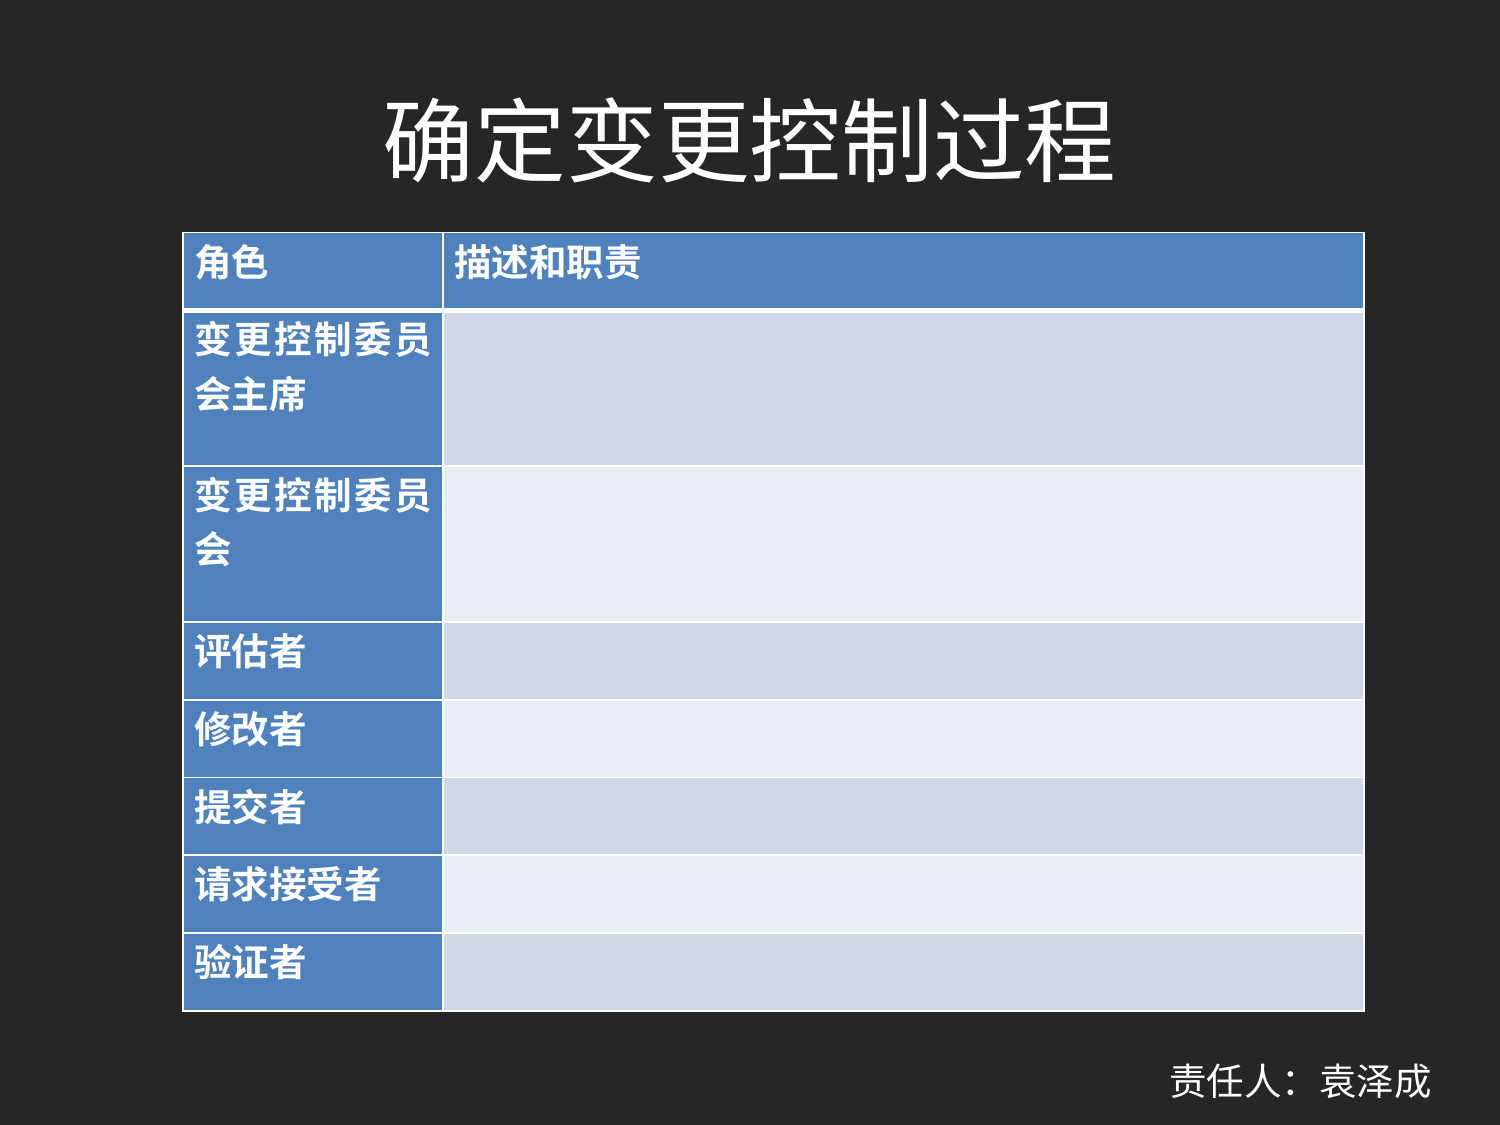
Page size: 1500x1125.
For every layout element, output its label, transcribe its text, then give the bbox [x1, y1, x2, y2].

table_cell [444, 467, 1363, 621]
table_cell 提交者 [184, 778, 442, 854]
table_cell 变更控制委员会 [184, 467, 442, 621]
table_cell [444, 701, 1363, 777]
table_cell [444, 856, 1363, 932]
table_cell [444, 778, 1363, 854]
table_cell [444, 623, 1363, 699]
table_cell [444, 313, 1363, 465]
table_cell 评估者 [184, 623, 442, 699]
text_box 责任人：袁泽成 [1154, 1050, 1500, 1111]
table_cell 变更控制委员会主席 [184, 313, 442, 465]
title 确定变更控制过程 [75, 45, 1425, 233]
table_header 描述和职责 [444, 233, 1363, 308]
table_cell 修改者 [184, 701, 442, 777]
table_cell 验证者 [184, 934, 442, 1010]
table_cell [444, 934, 1363, 1010]
table_cell 请求接受者 [184, 856, 442, 932]
table_header 角色 [184, 233, 442, 308]
